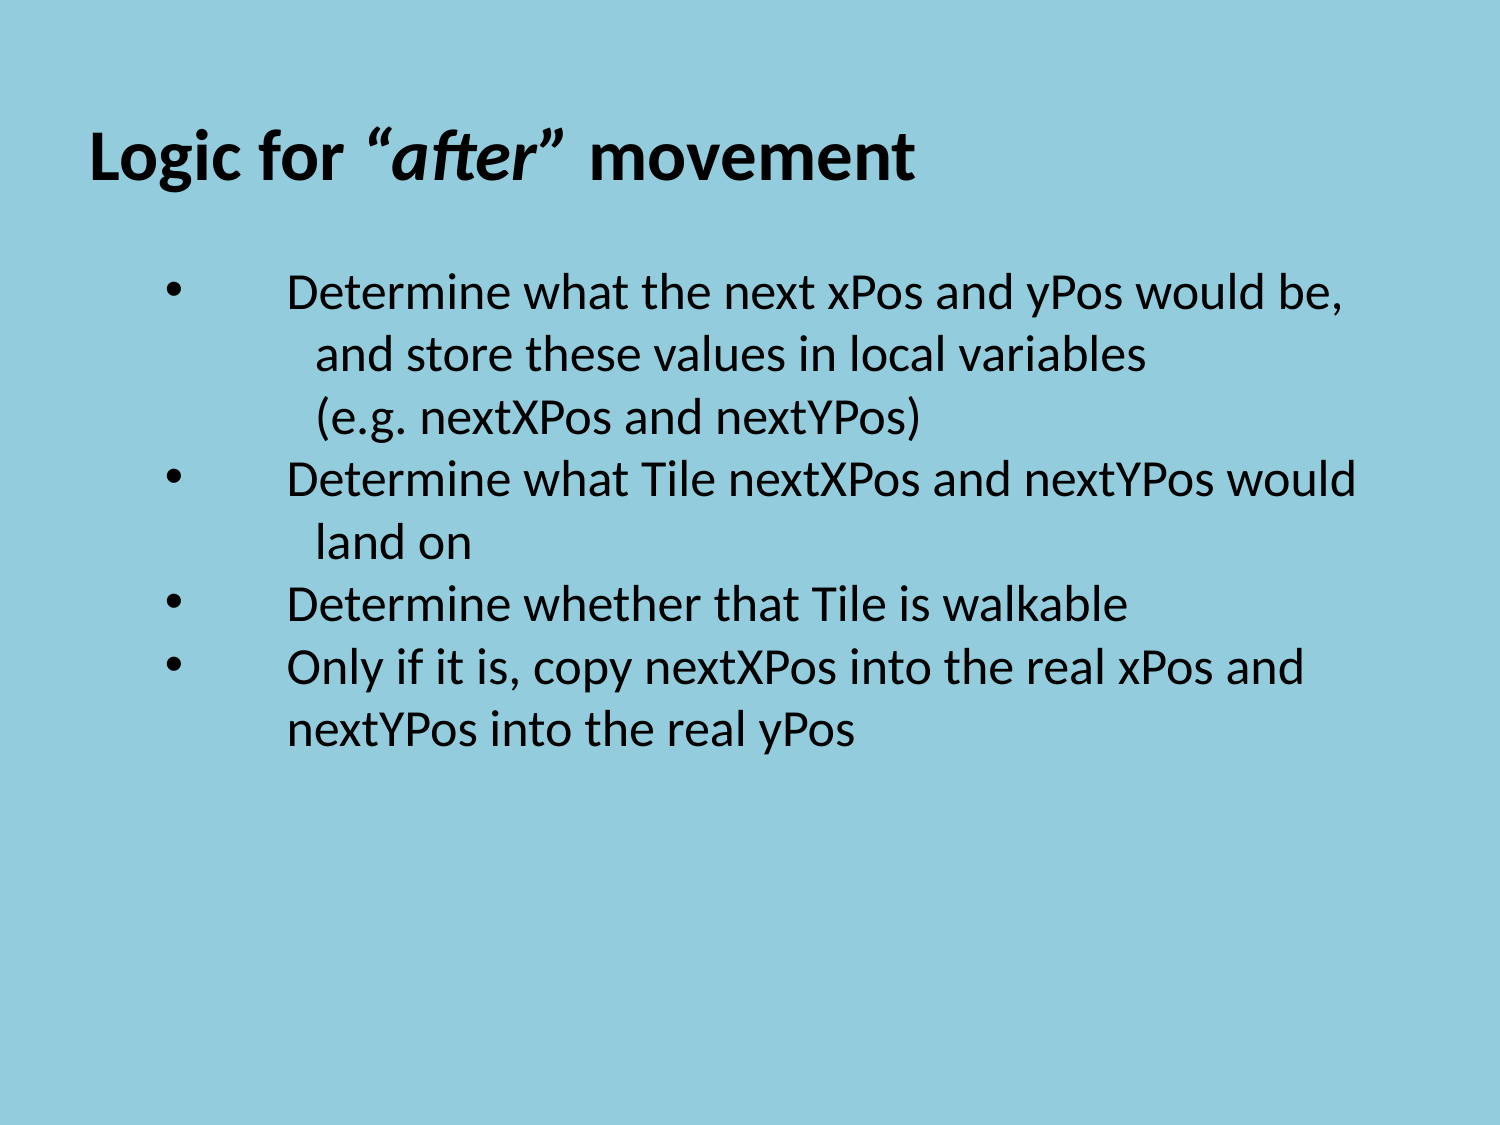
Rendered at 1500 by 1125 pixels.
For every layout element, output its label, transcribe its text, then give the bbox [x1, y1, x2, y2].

text_box Logic for “after” movement Determine what the next xPos and yPos would be, and store these values in local variables (e.g. nextXPos and nextYPos) Determine what Tile nextXPos and nextYPos would land on Determine whether that Tile is walkable Only if it is, copy nextXPos into the real xPos and nextYPos into the real yPos [0, 0, 1500, 890]
